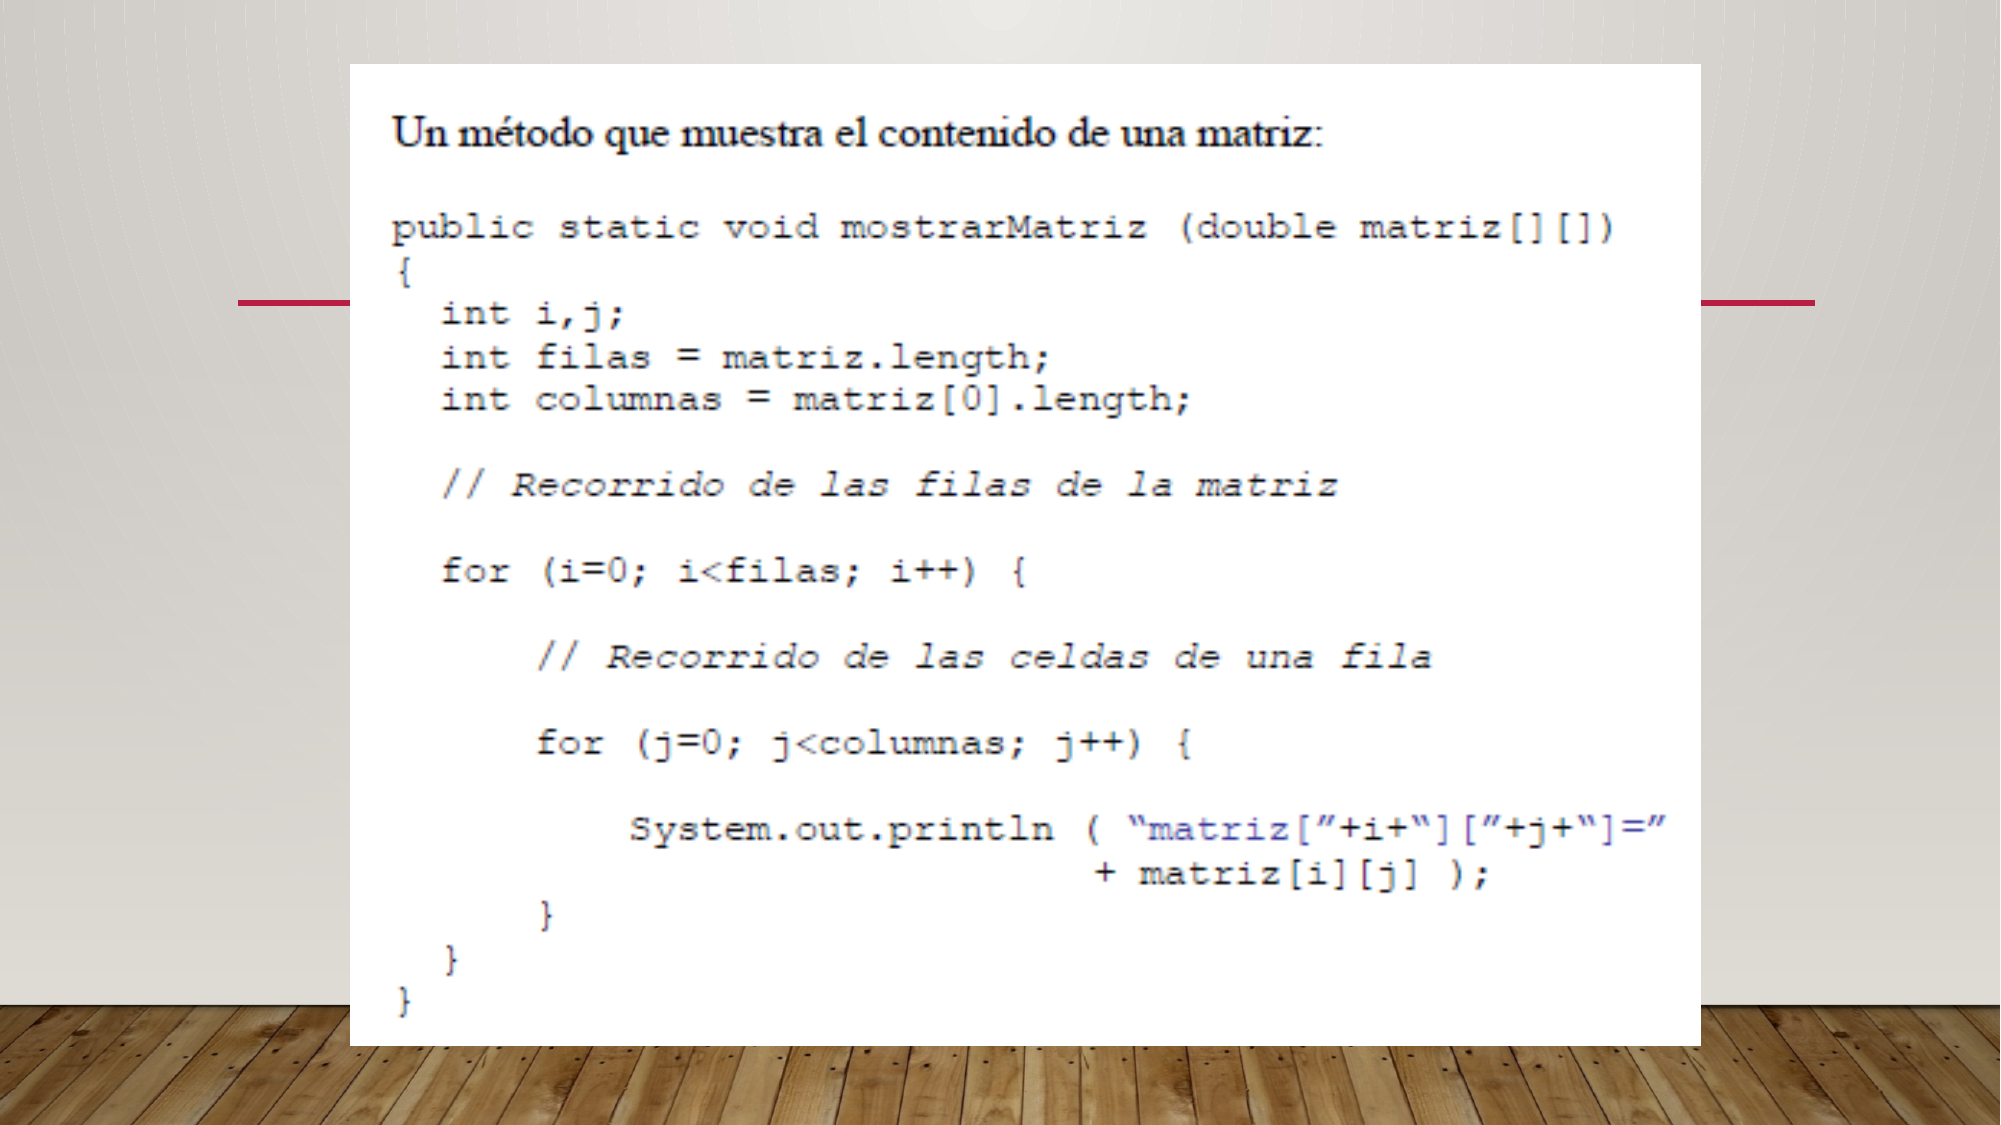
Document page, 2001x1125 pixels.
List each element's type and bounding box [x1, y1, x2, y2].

list [350, 63, 1701, 1046]
picture [0, 1005, 2000, 1125]
